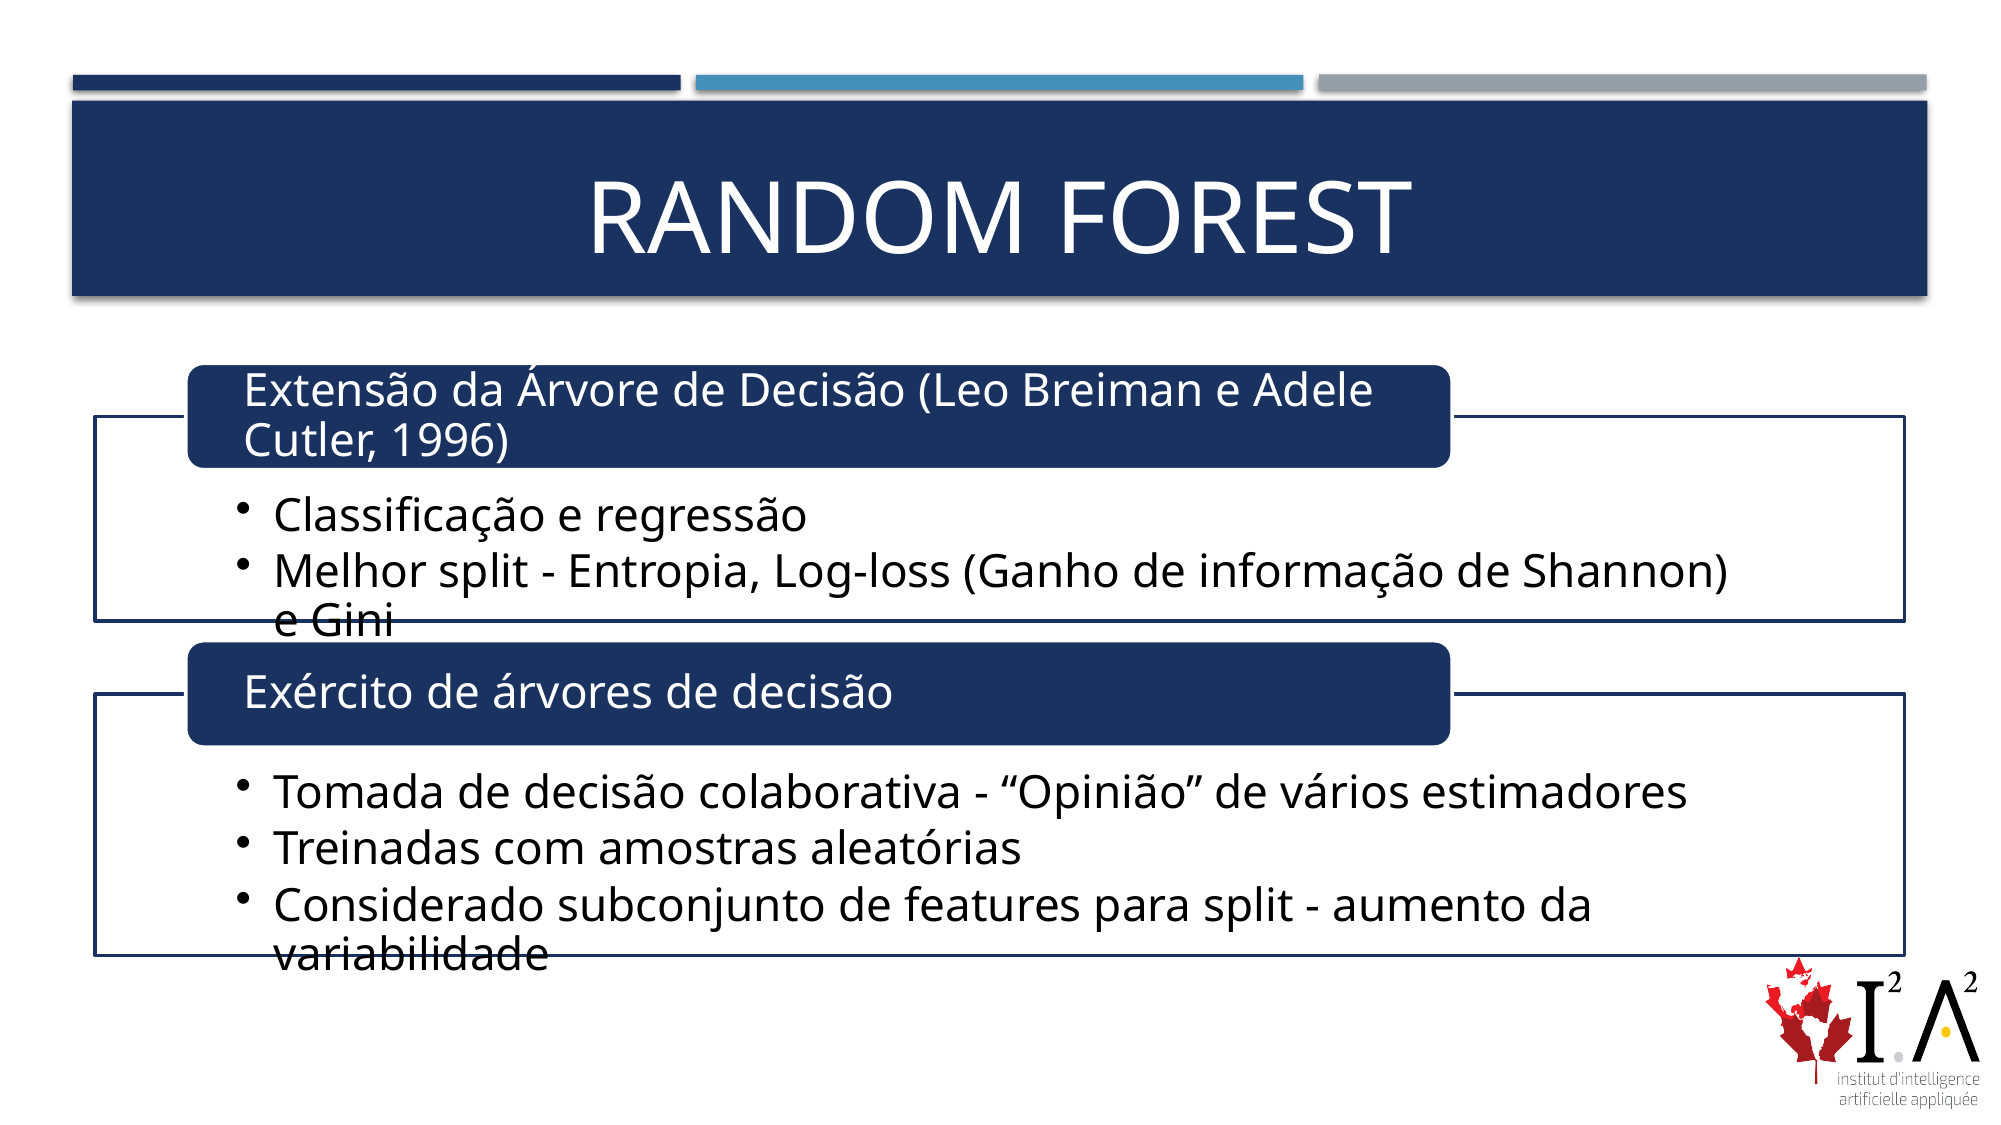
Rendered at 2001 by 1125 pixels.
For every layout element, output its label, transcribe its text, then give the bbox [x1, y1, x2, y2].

title Random Forest [95, 115, 1905, 282]
picture [1764, 955, 1980, 1110]
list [94, 357, 1906, 962]
